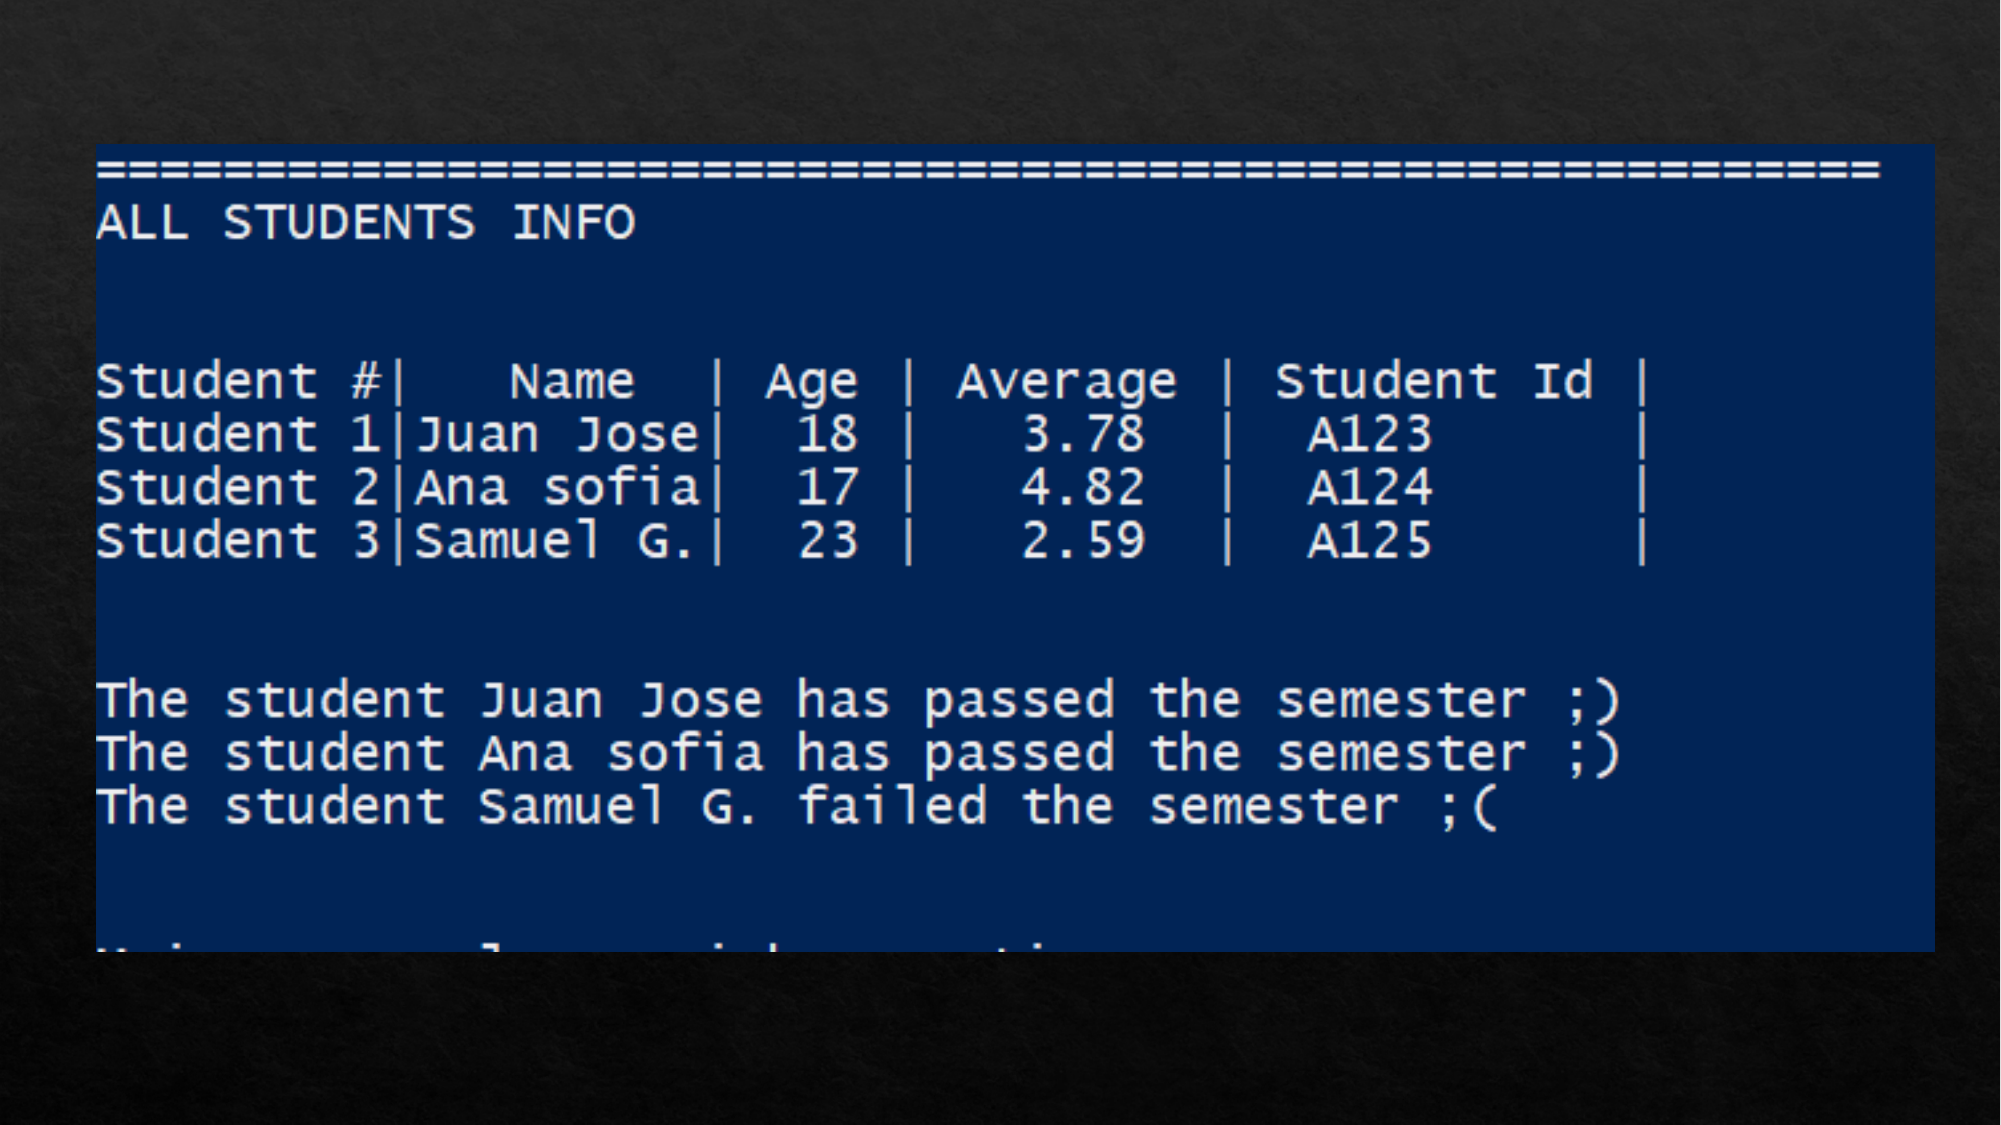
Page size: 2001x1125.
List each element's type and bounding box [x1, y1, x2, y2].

picture [95, 144, 1935, 953]
